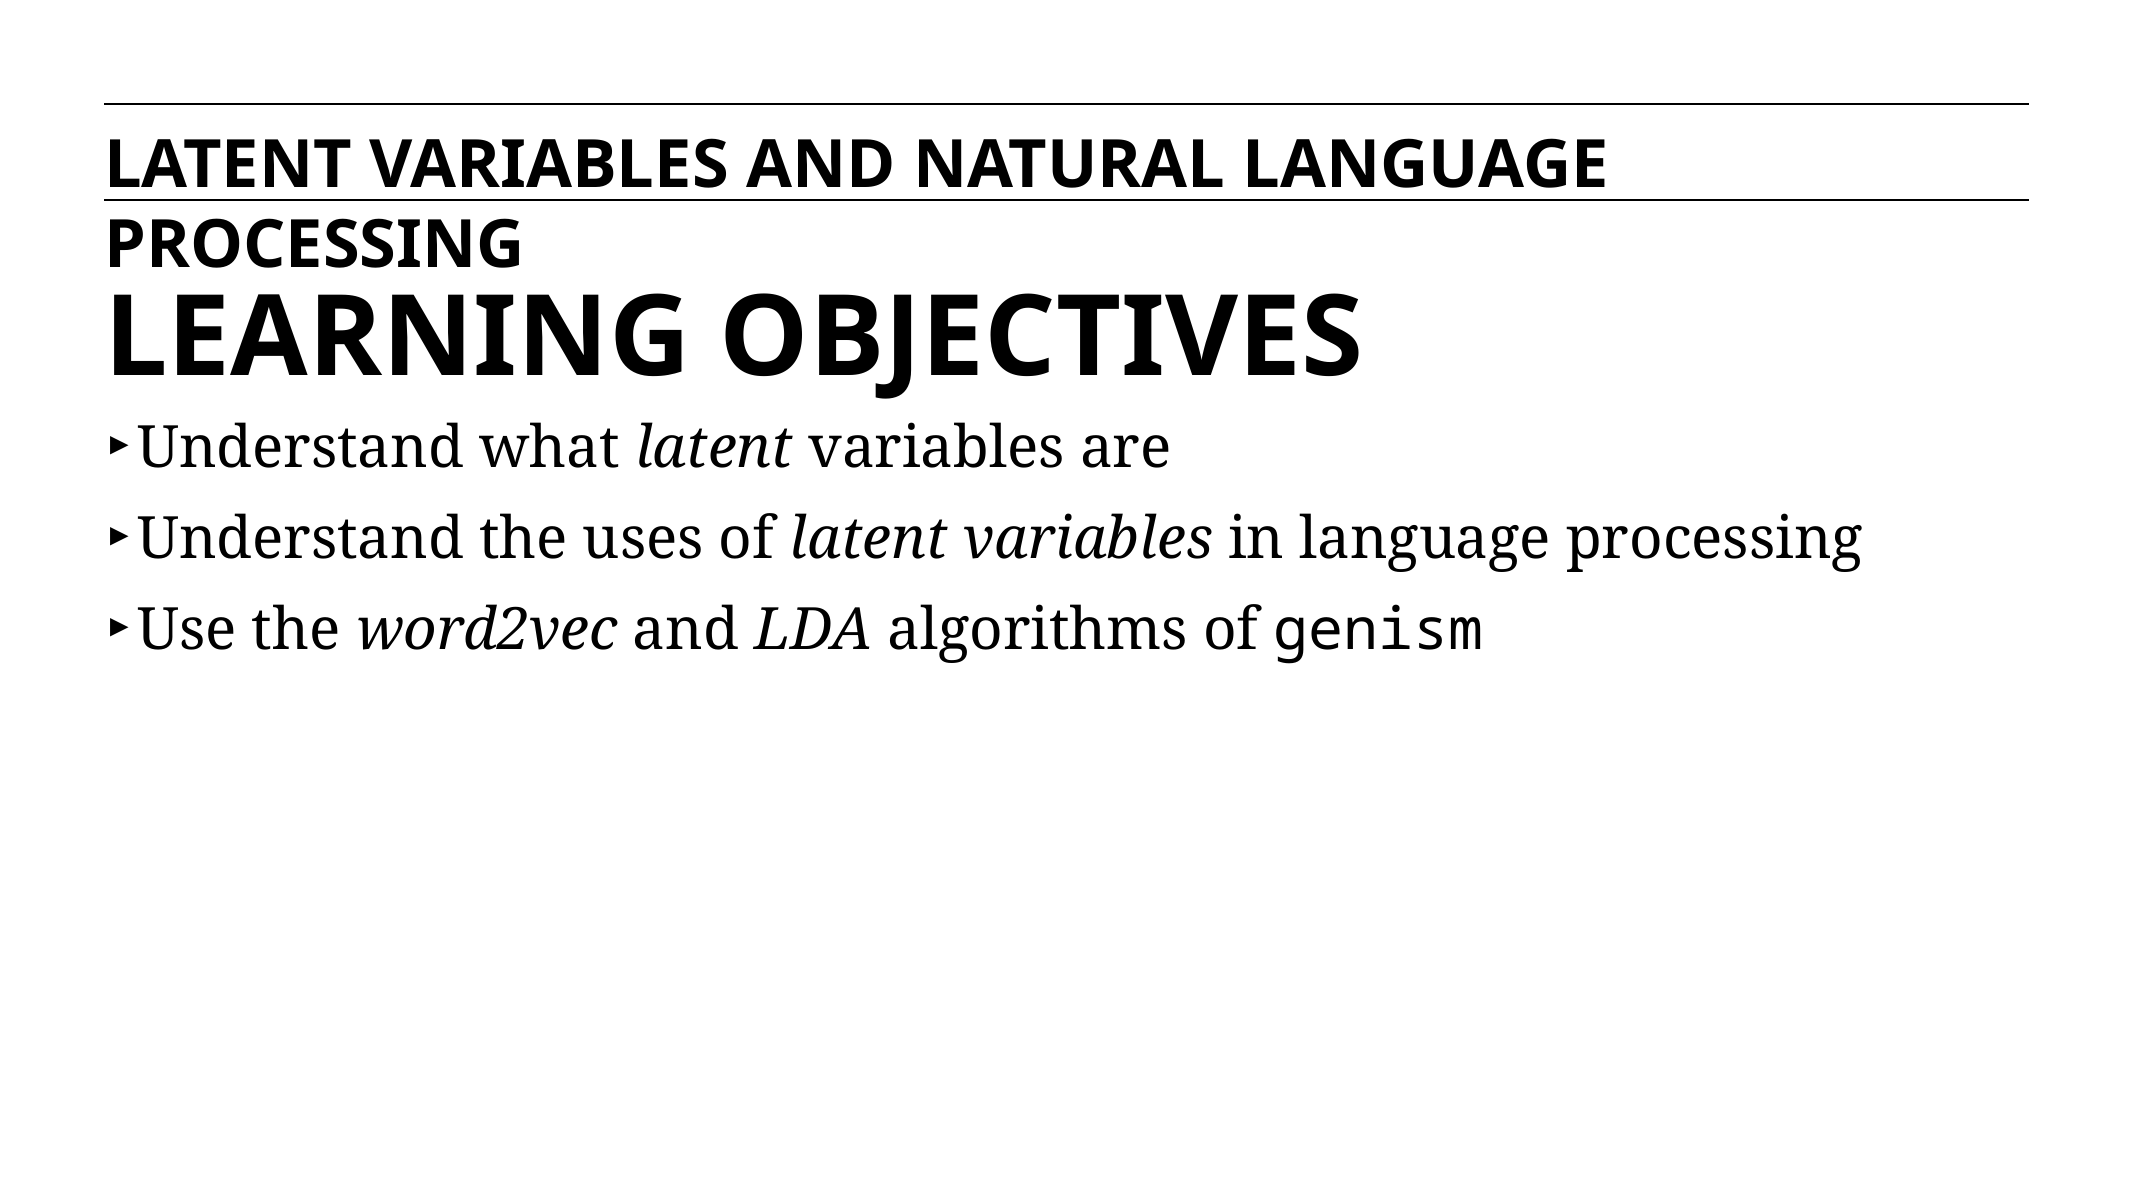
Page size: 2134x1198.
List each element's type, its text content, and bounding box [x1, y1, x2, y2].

list Understand what latent variables are Understand the uses of latent variables in language processing Use the word2vec and LDA algorithms of genism [104, 394, 2030, 944]
text_box LATENT VARIABLES AND NATURAL LANGUAGE PROCESSING [104, 120, 2030, 192]
title LEARNING OBJECTIVES [103, 276, 2030, 394]
